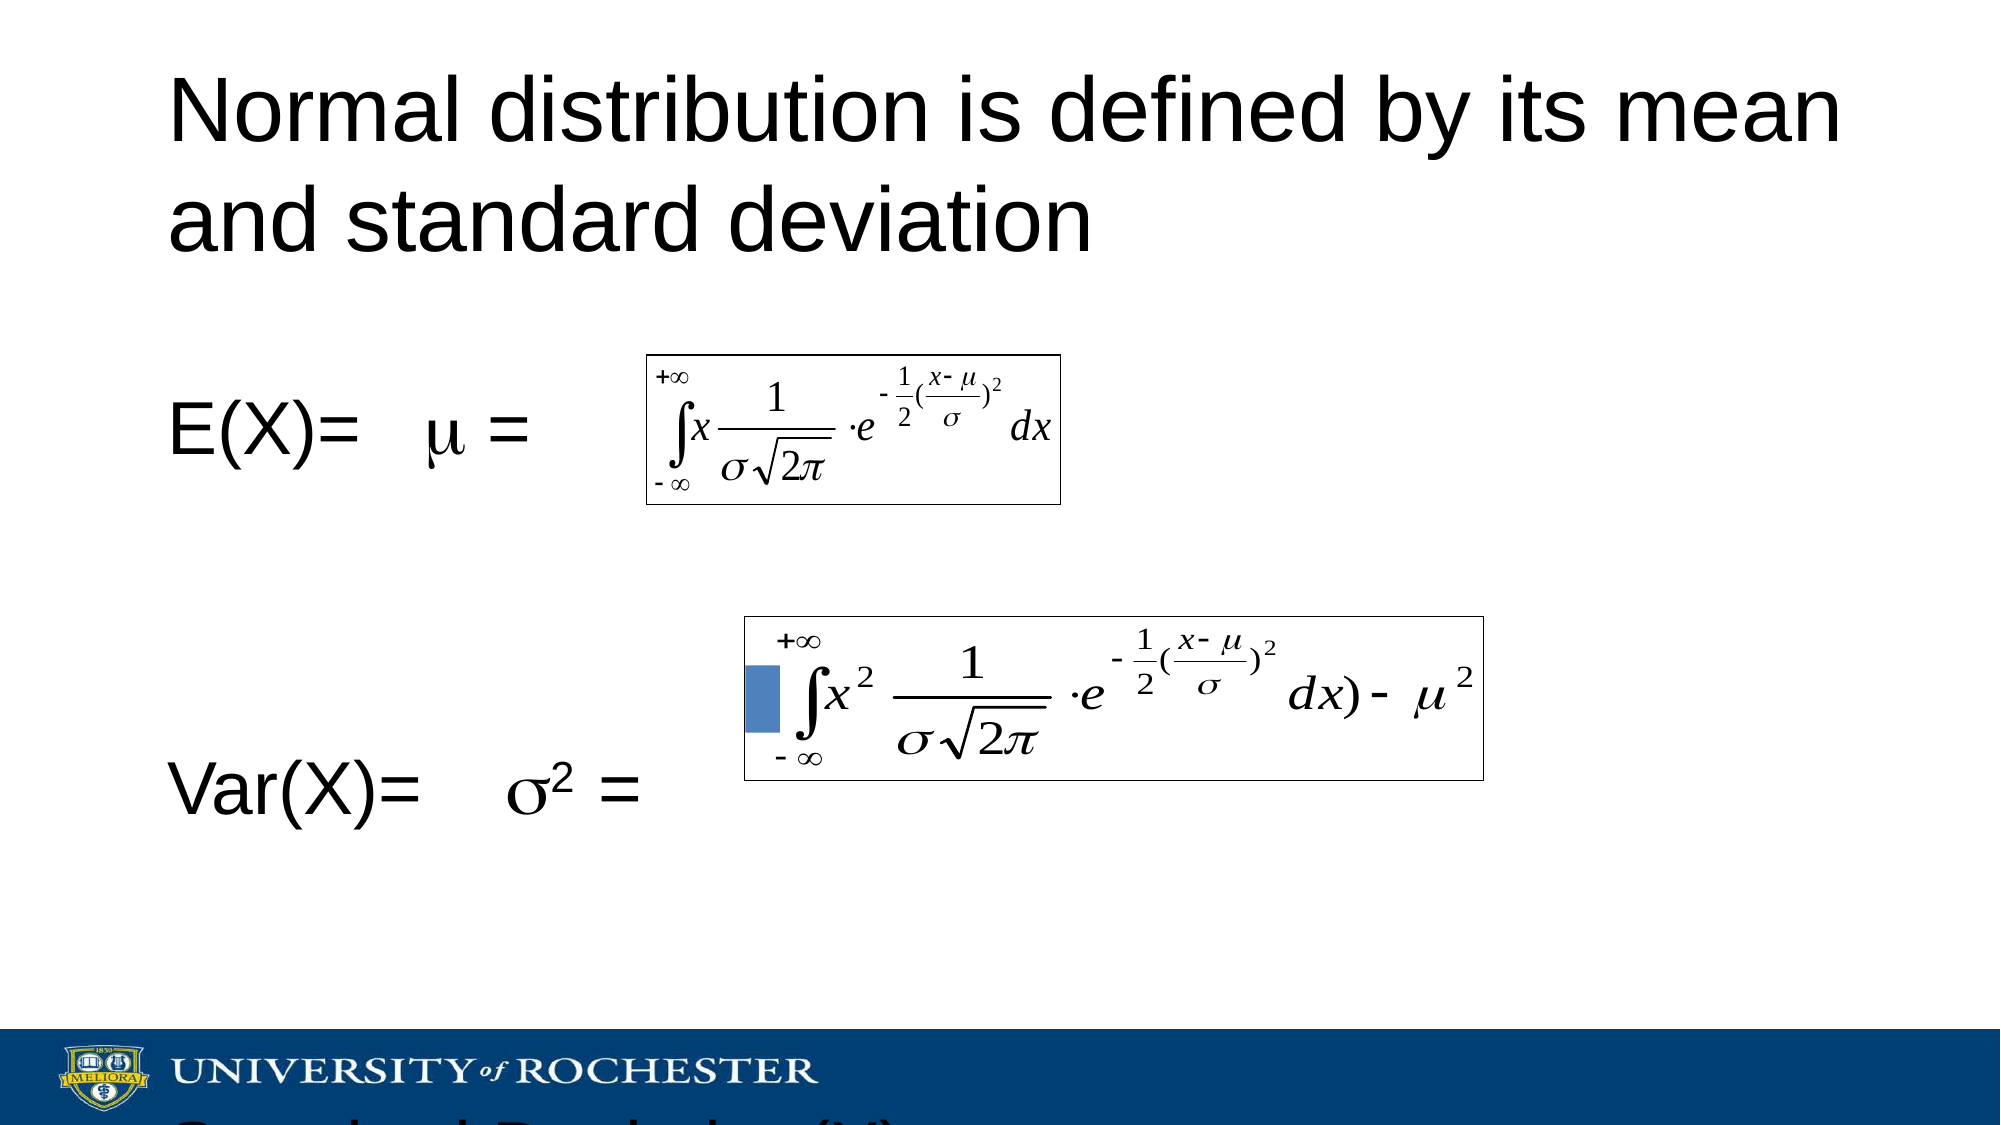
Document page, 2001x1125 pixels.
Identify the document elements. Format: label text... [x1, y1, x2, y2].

title Normal distribution is defined by its mean and standard deviation [167, 50, 1953, 273]
list E(X)=  = Var(X)= 2 = Standard Deviation(X)= [167, 199, 1820, 1018]
picture [0, 1029, 2000, 1125]
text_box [745, 616, 1484, 780]
picture [646, 355, 1060, 505]
